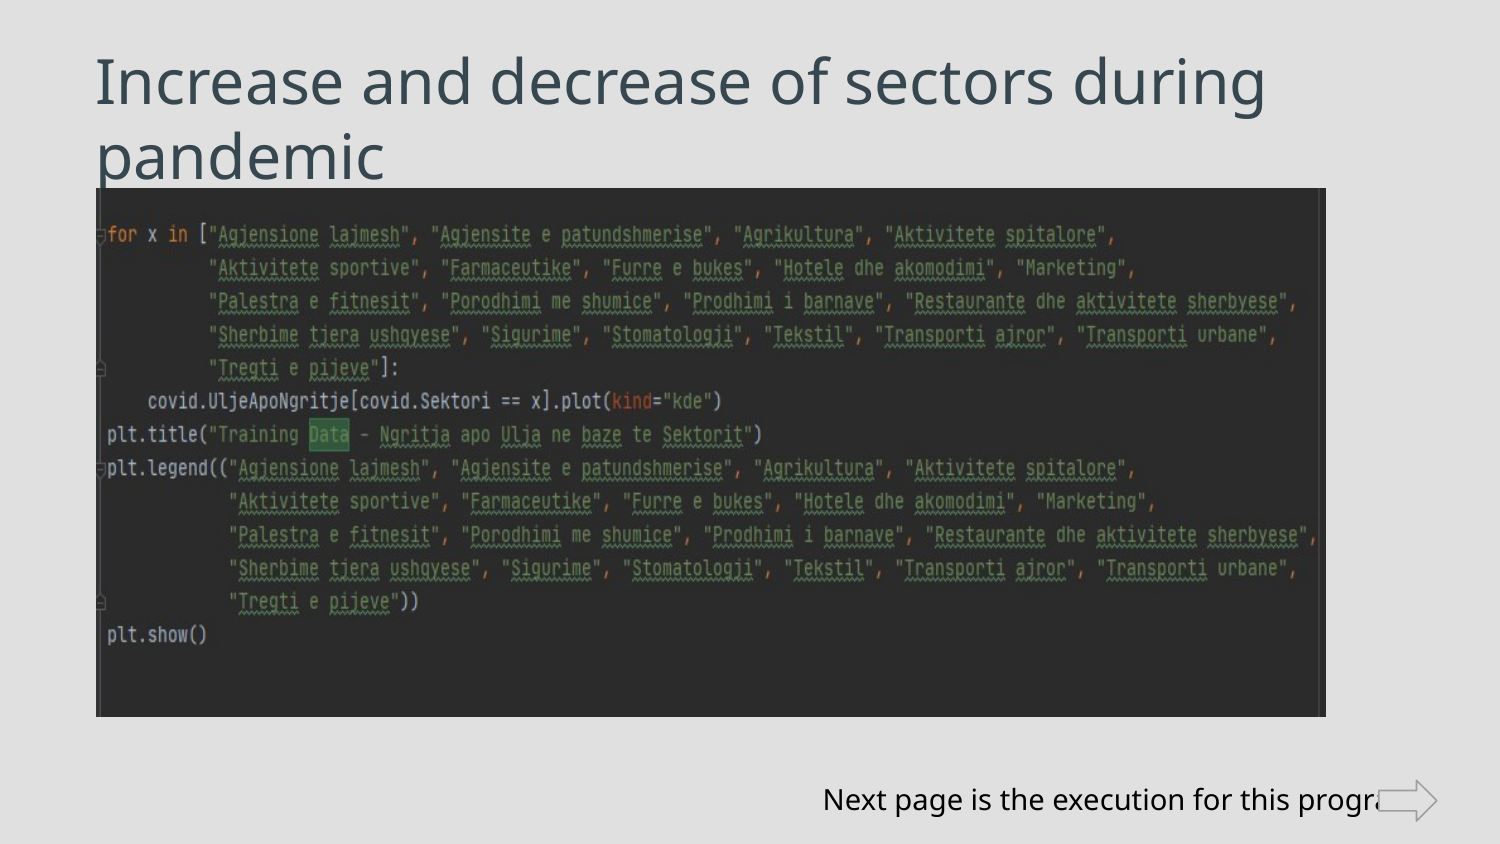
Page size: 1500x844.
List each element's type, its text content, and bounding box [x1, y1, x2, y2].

title Increase and decrease of sectors during pandemic [80, 86, 1326, 148]
text_box Next page is the execution for this program [807, 766, 1486, 832]
picture [96, 188, 1326, 717]
text_box [1378, 780, 1437, 822]
